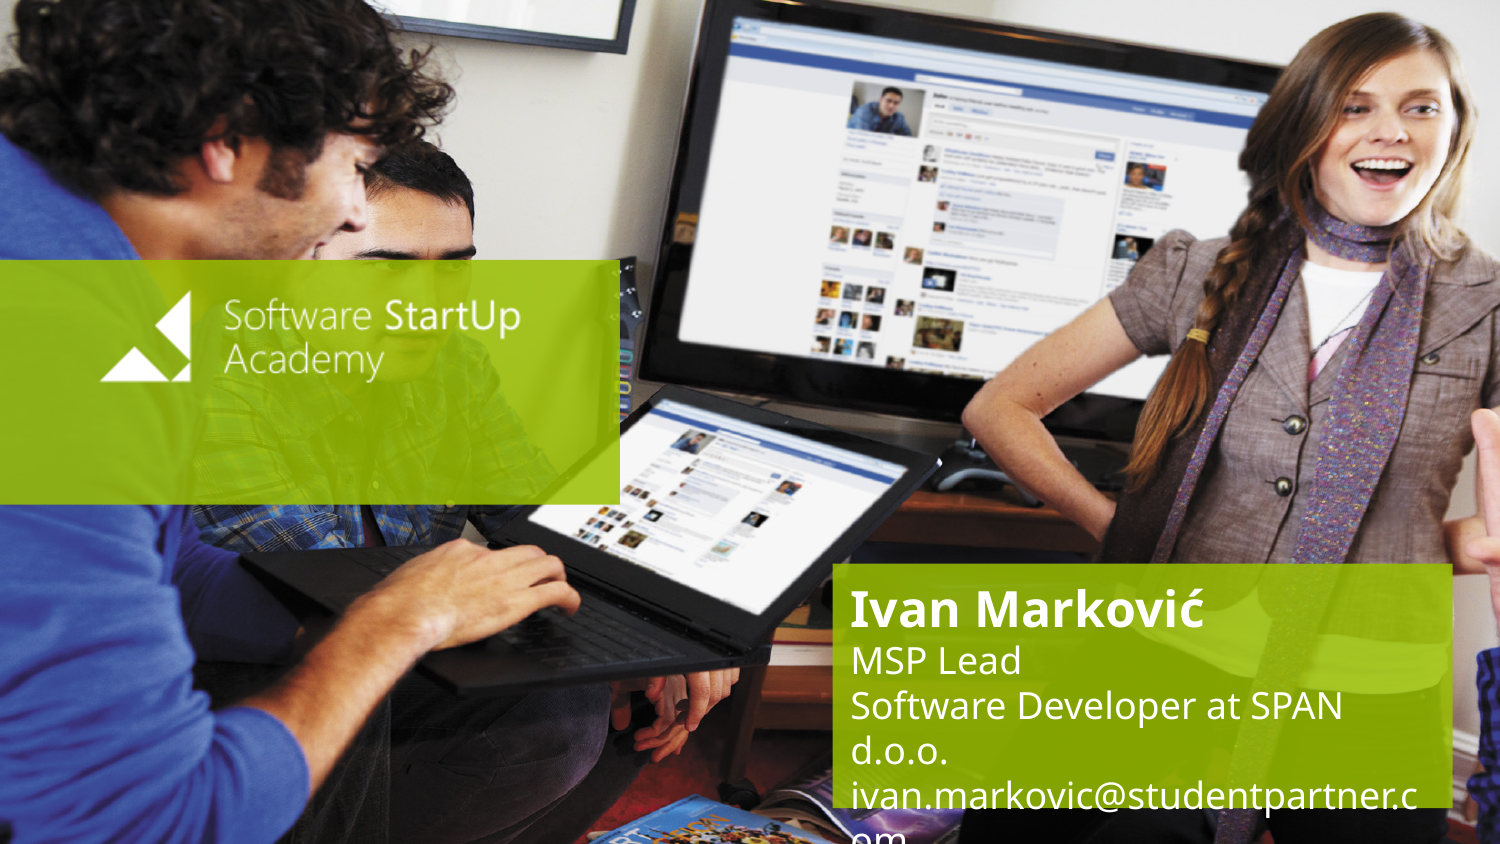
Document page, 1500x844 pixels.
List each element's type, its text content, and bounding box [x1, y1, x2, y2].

text_box [831, 562, 1455, 810]
text_box Ivan Marković MSP Lead Software Developer at SPAN d.o.o. ivan.markovic@studentpartner.com [835, 569, 1453, 844]
text_box [0, 258, 622, 507]
picture [96, 283, 524, 390]
picture [0, 0, 1500, 844]
